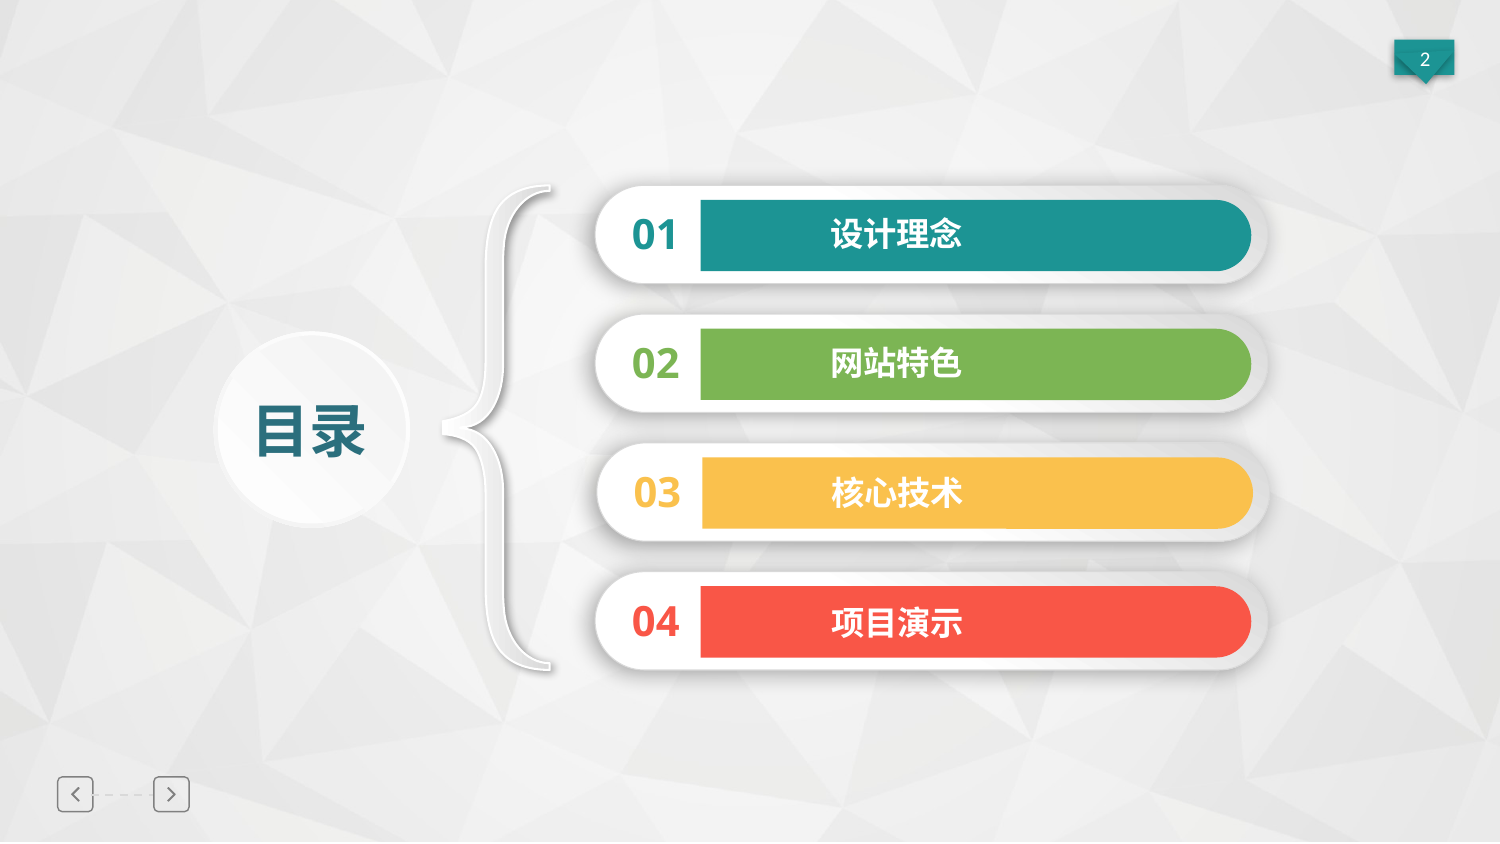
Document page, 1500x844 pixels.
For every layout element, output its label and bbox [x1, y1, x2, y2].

text_box [594, 313, 1269, 413]
text_box [594, 185, 1269, 284]
text_box [594, 571, 1269, 671]
picture [0, 0, 1500, 842]
text_box [213, 331, 411, 529]
text_box [440, 183, 552, 673]
text_box [596, 442, 1270, 542]
